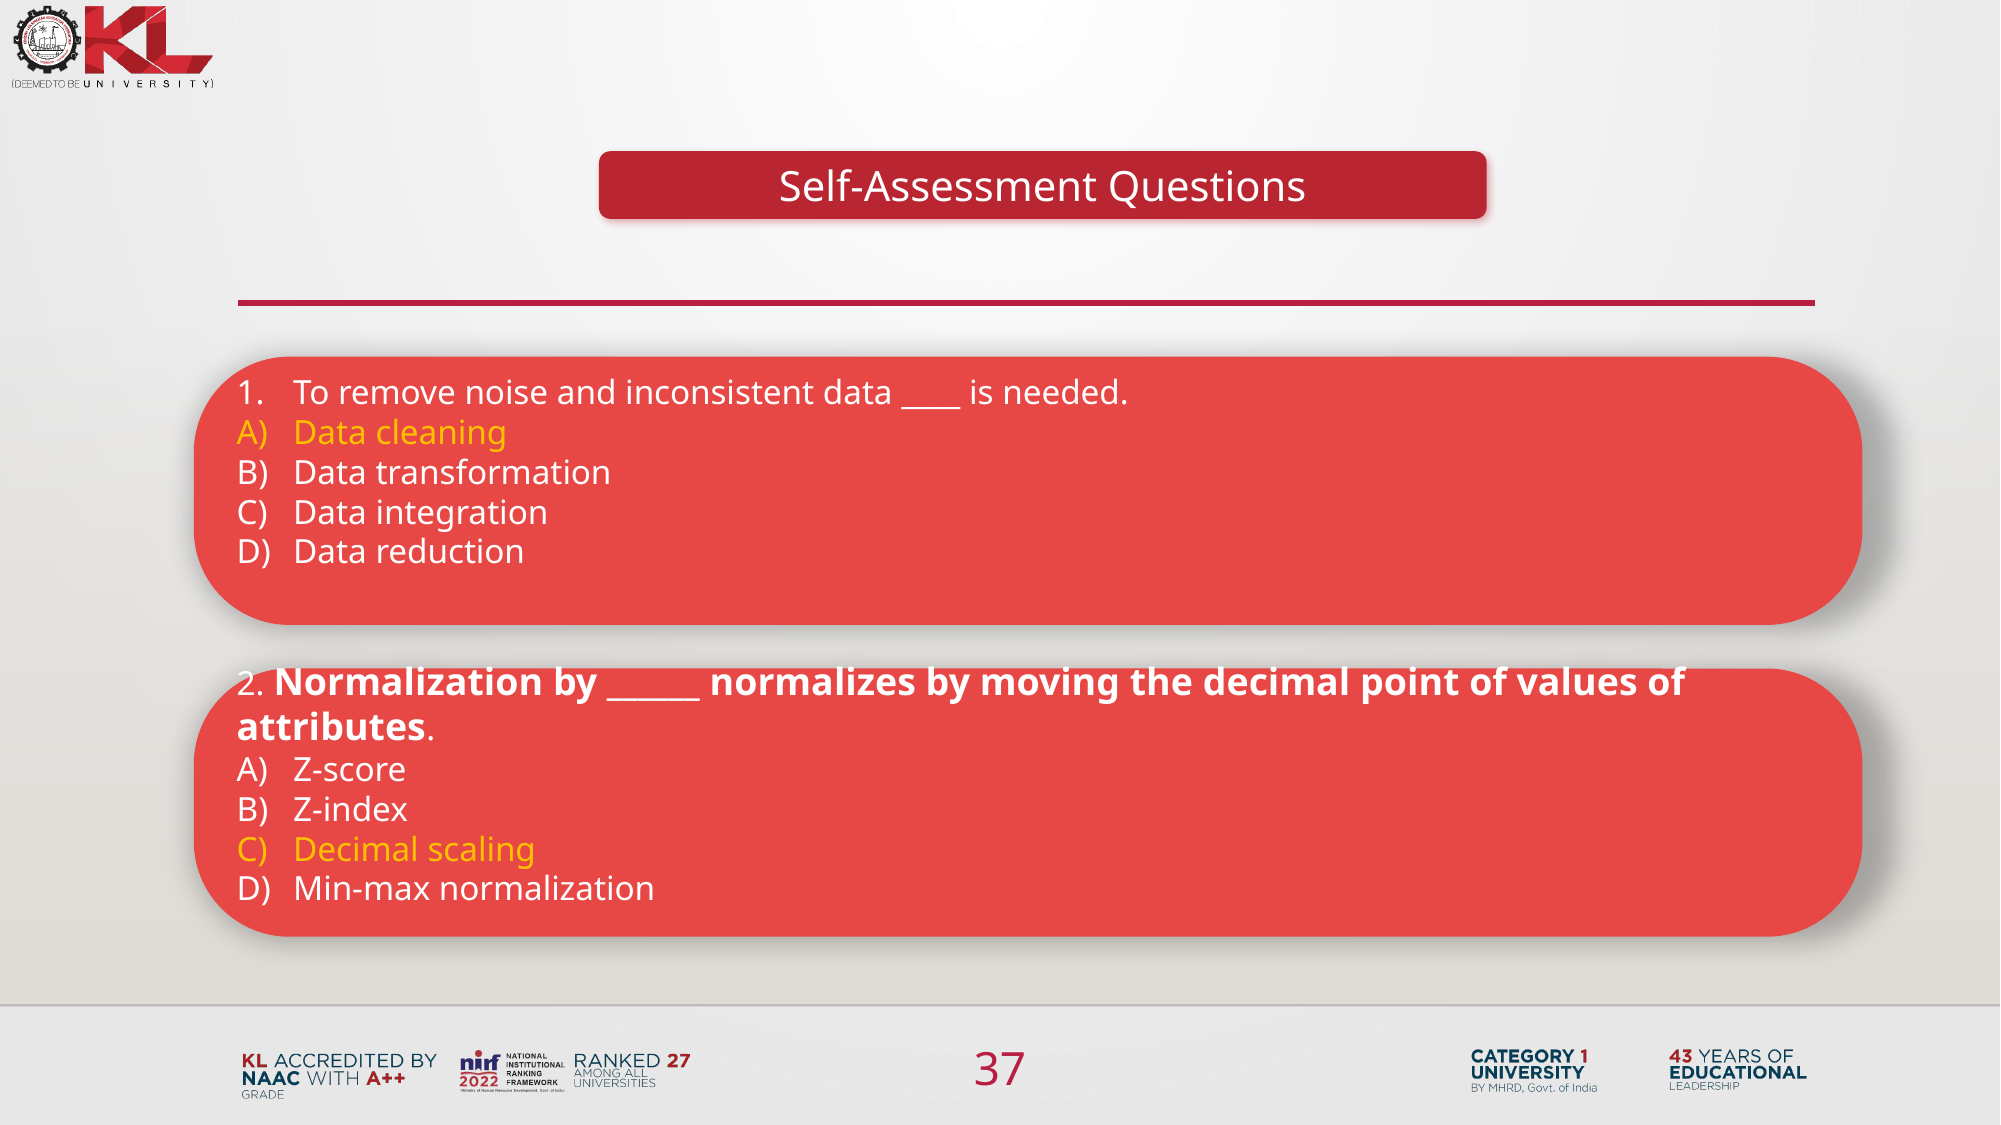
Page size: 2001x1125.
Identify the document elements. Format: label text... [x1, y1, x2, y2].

picture [12, 5, 213, 88]
text_box To remove noise and inconsistent data ____ is needed. Data cleaning Data transformation Data integration Data reduction [193, 356, 1863, 625]
slide_number 37 [933, 1031, 1067, 1115]
picture [1447, 1045, 1814, 1101]
text_box Self-Assessment Questions [597, 150, 1488, 220]
text_box 2. Normalization by ______ normalizes by moving the decimal point of values of attributes. Z-score Z-index Decimal scaling Min-max normalization [193, 668, 1863, 937]
picture [238, 1045, 716, 1103]
